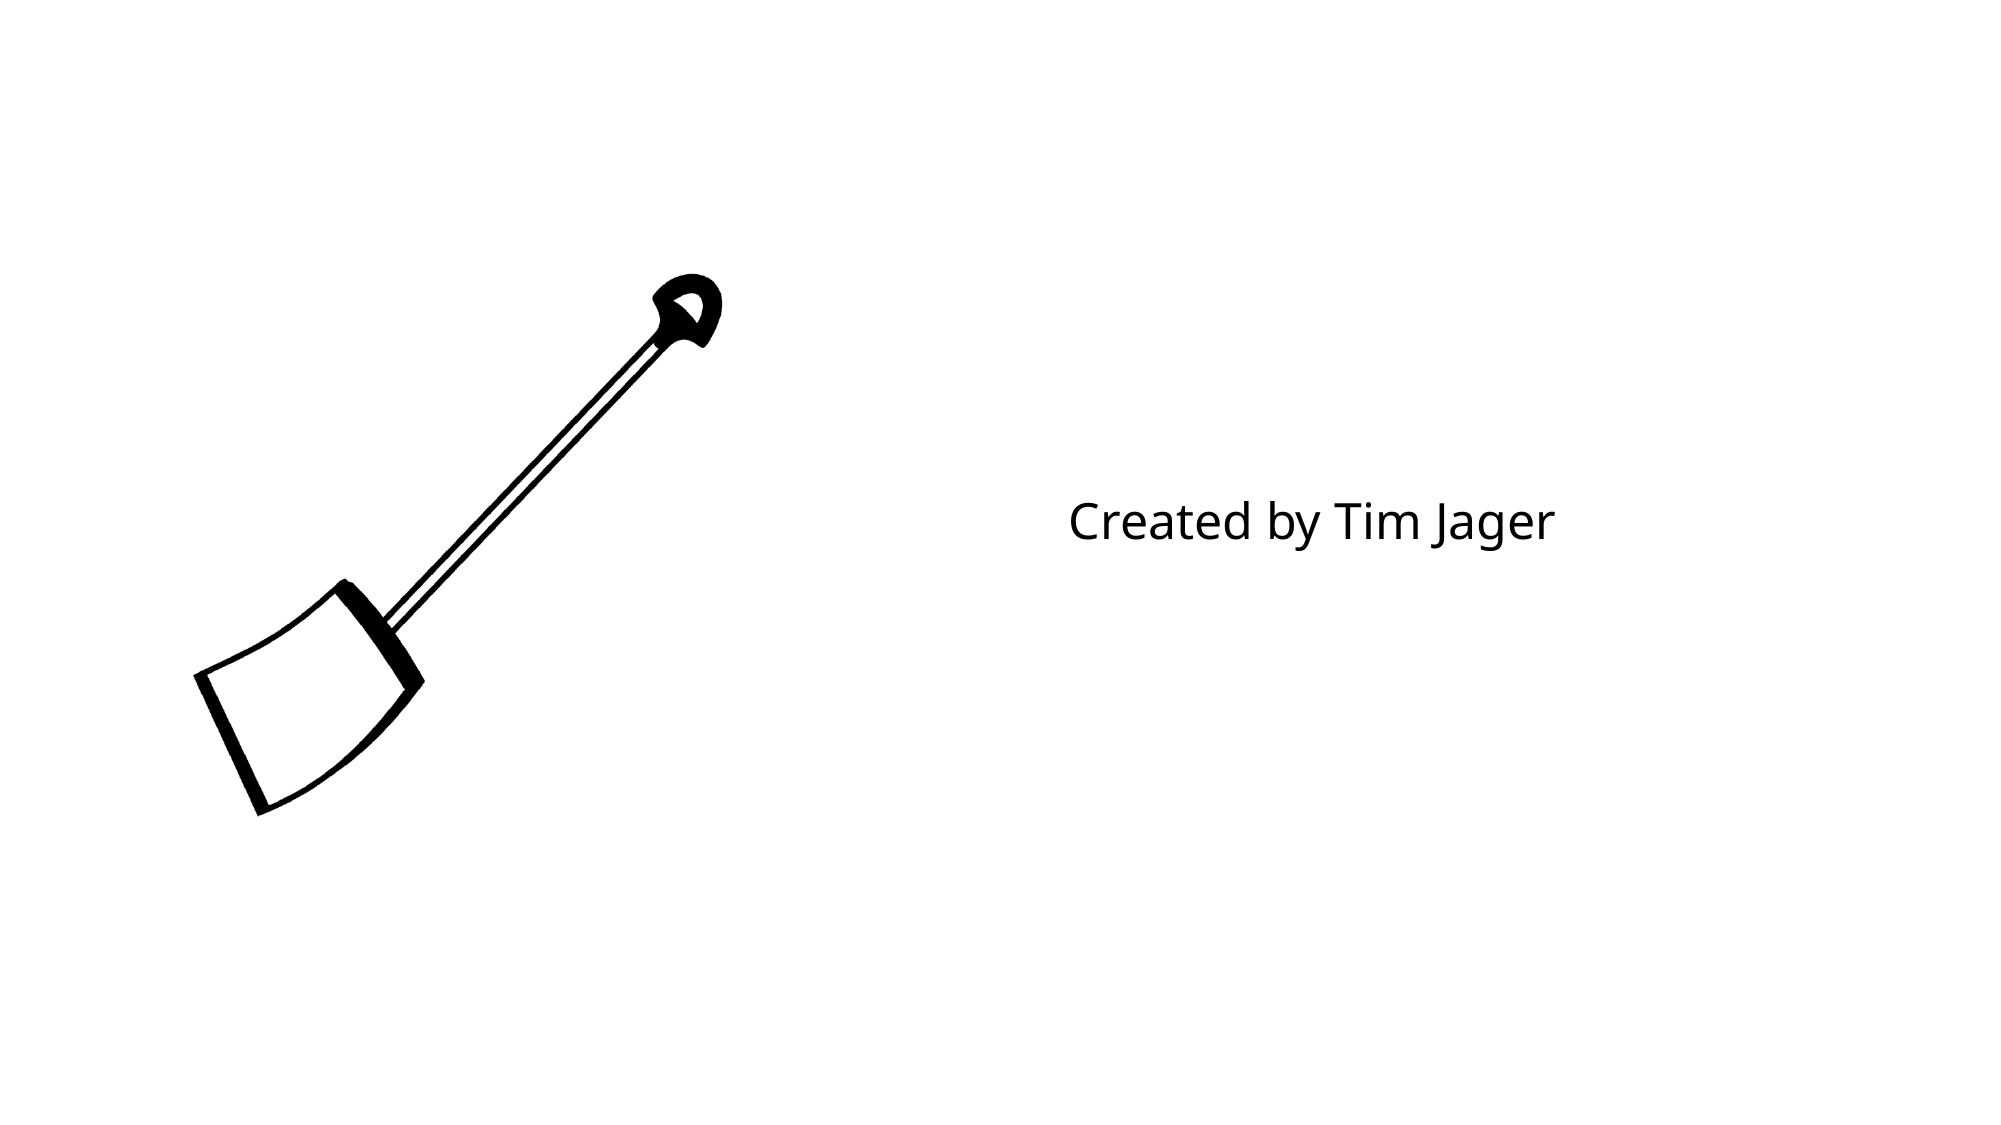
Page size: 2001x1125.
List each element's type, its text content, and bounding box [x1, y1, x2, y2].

title Created by Tim Jager [1054, 59, 1863, 987]
picture [173, 239, 764, 830]
